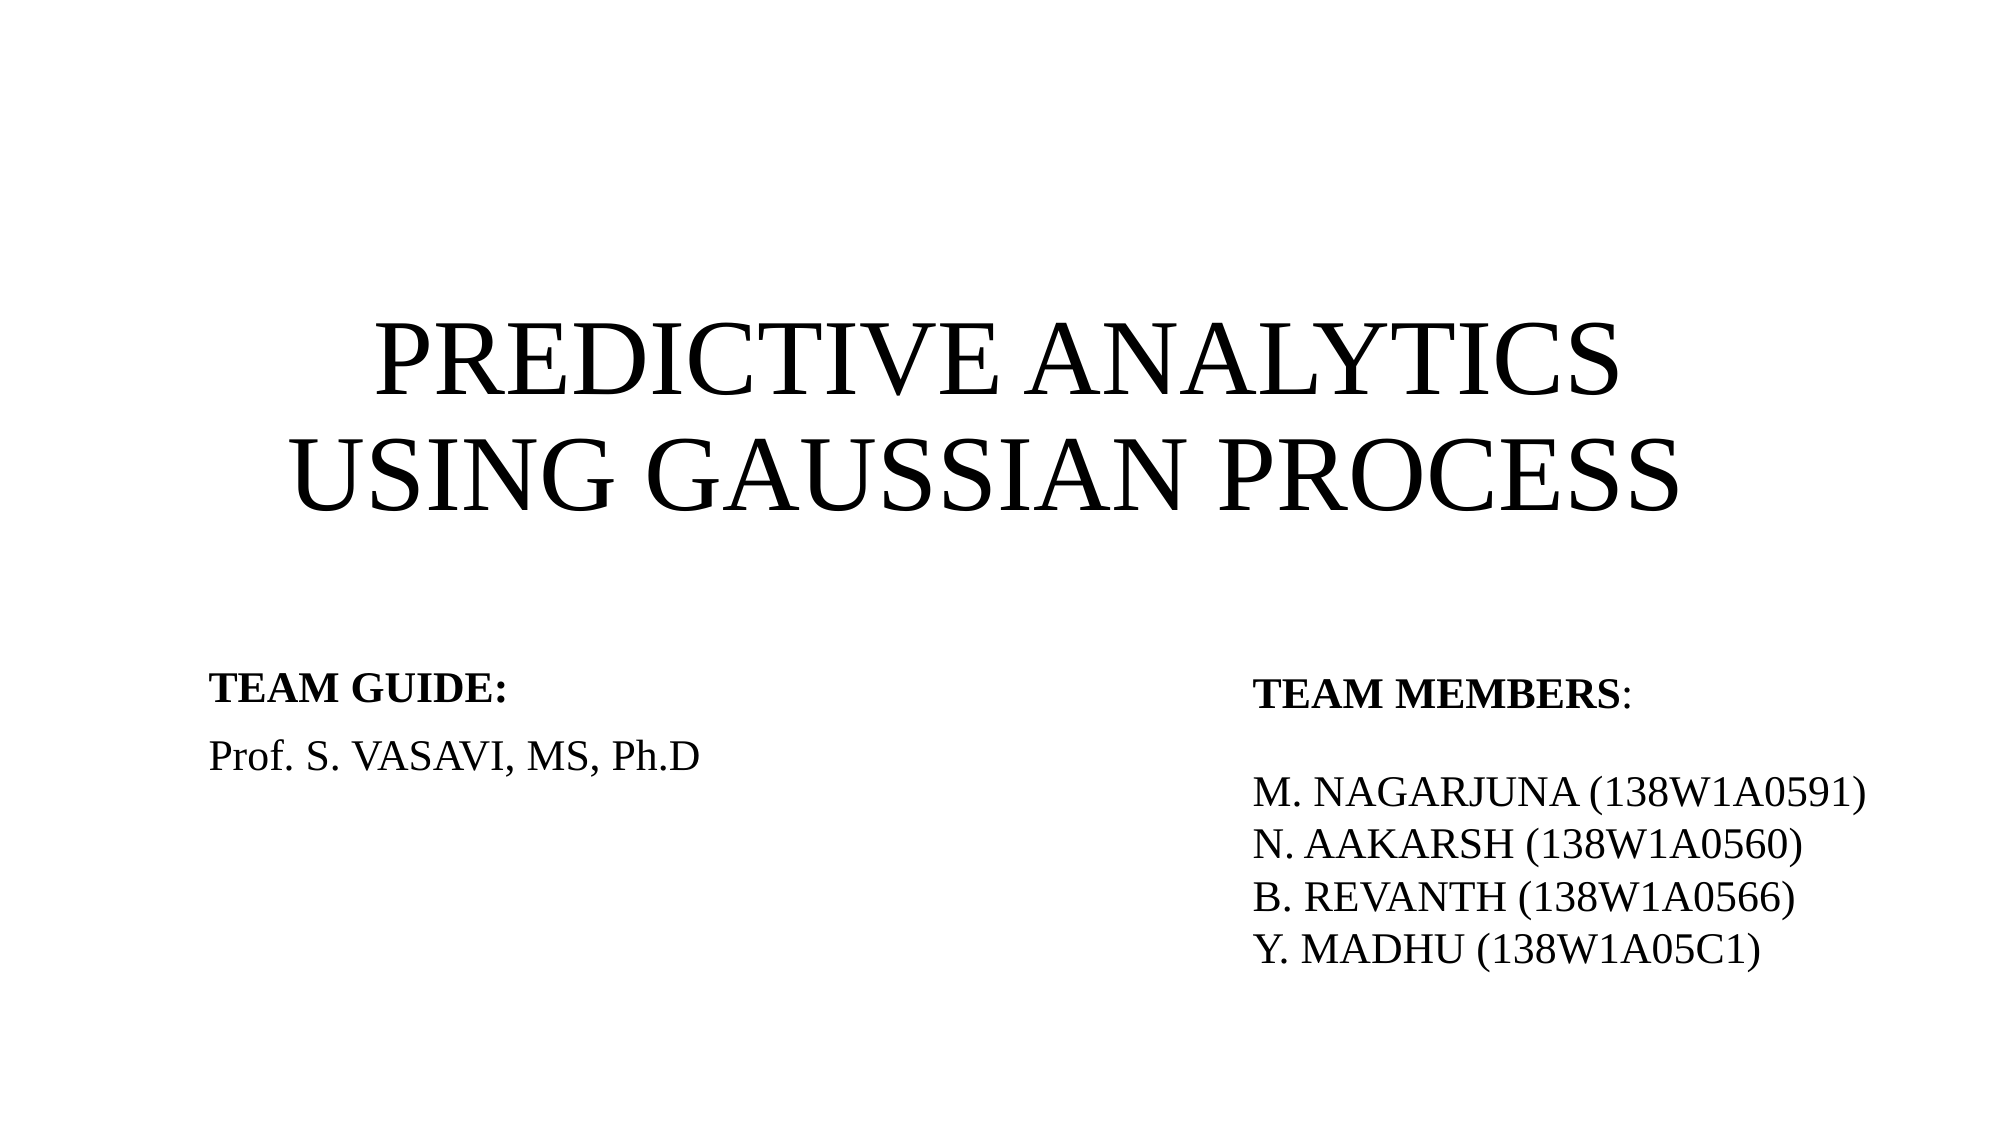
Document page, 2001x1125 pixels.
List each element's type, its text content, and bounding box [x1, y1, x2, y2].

subtitle TEAM GUIDE: Prof. S. VASAVI, MS, Ph.D [200, 656, 715, 930]
title PREDICTIVE ANALYTICS USING GAUSSIAN PROCESS [249, 149, 1751, 543]
text_box TEAM MEMBERS: M. NAGARJUNA (138W1A0591) N. AAKARSH (138W1A0560) B. REVANTH (138W1A0566) Y. MADHU (138W1A05C1) [1245, 657, 1953, 980]
